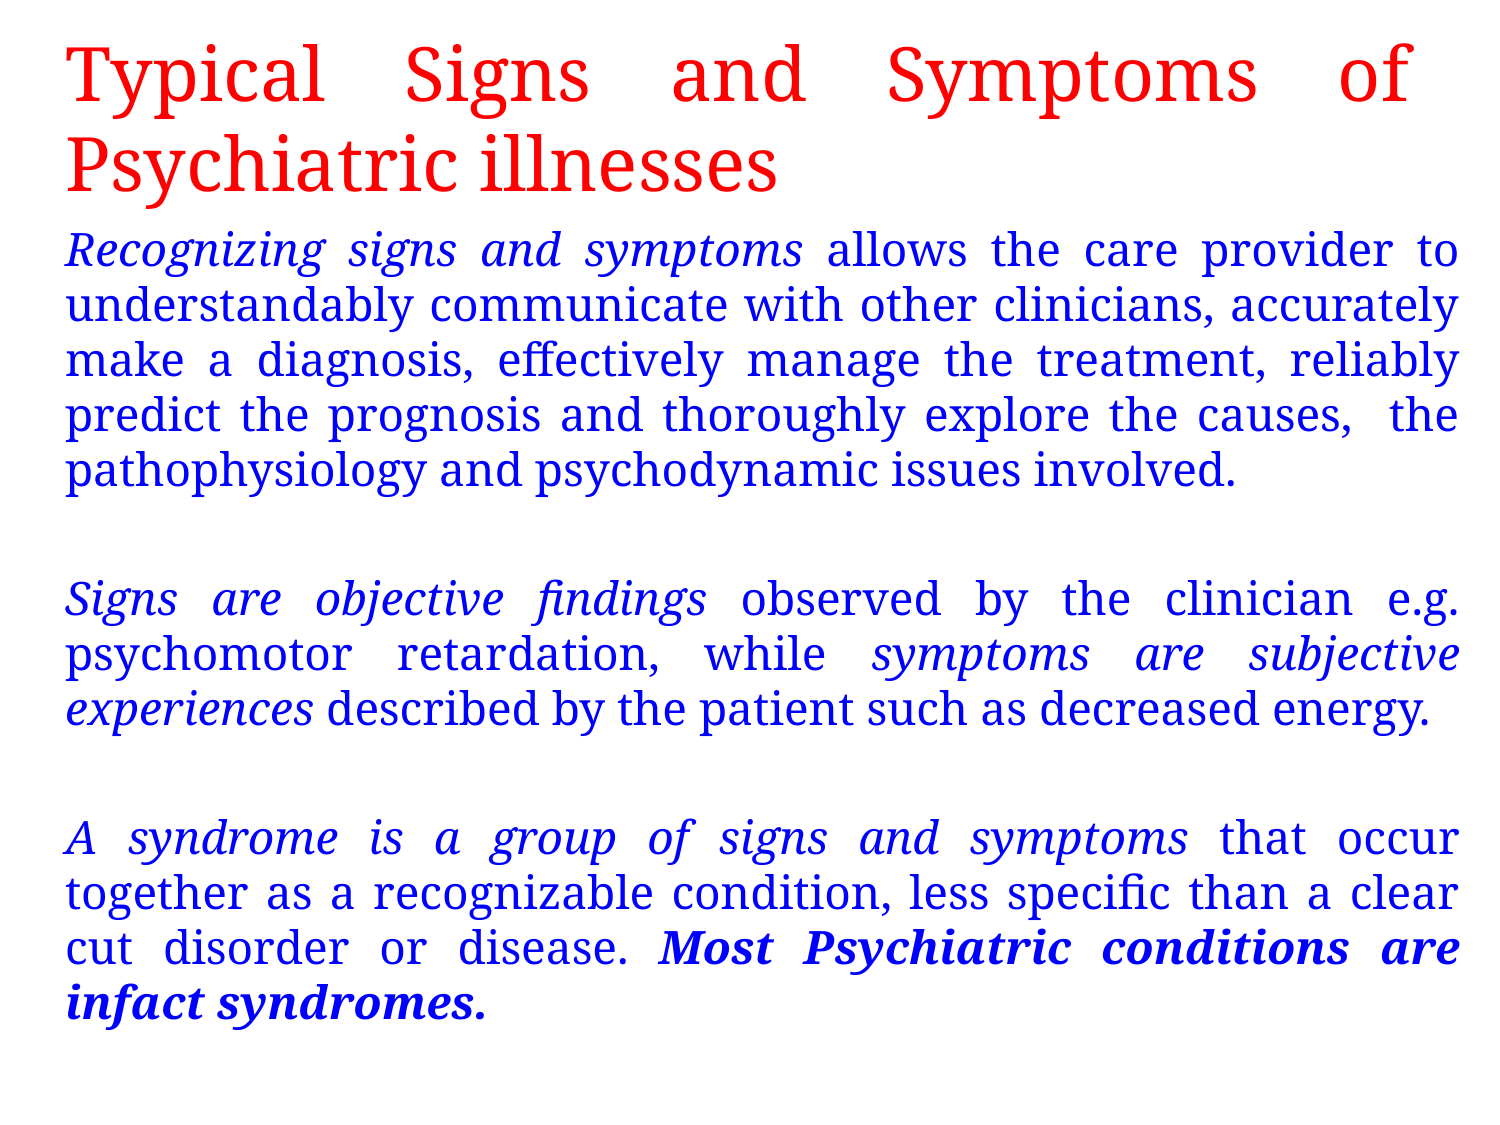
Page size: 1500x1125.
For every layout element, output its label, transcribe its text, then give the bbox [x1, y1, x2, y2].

title Typical Signs and Symptoms of Psychiatric illnesses [50, 45, 1425, 188]
list Recognizing signs and symptoms allows the care provider to understandably communicate with other clinicians, accurately make a diagnosis, effectively manage the treatment, reliably predict the prognosis and thoroughly explore the causes, the pathophysiology and psychodynamic issues involved. Signs are objective findings observed by the clinician e.g. psychomotor retardation, while symptoms are subjective experiences described by the patient such as decreased energy. A syndrome is a group of signs and symptoms that occur together as a recognizable condition, less specific than a clear cut disorder or disease. Most Psychiatric conditions are infact syndromes. [0, 212, 1475, 1125]
